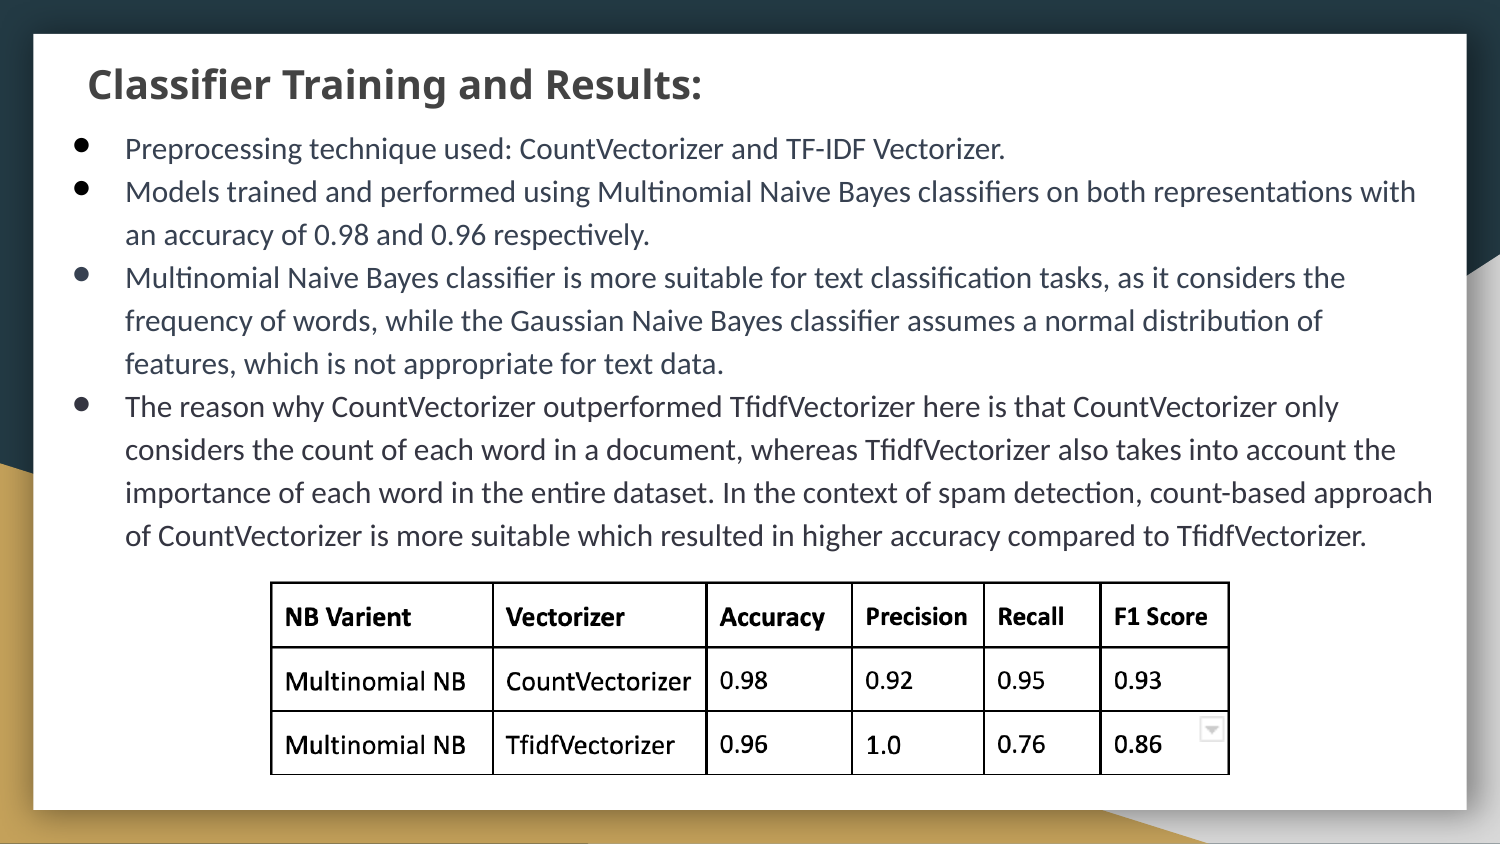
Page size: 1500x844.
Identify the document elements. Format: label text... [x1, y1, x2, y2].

title Classifier Training and Results: [72, 37, 1465, 124]
list Preprocessing technique used: CountVectorizer and TF-IDF Vectorizer. Models trained and performed using Multinomial Naive Bayes classifiers on both representations with an accuracy of 0.98 and 0.96 respectively. Multinomial Naive Bayes classifier is more suitable for text classification tasks, as it considers the frequency of words, while the Gaussian Naive Bayes classifier assumes a normal distribution of features, which is not appropriate for text data. The reason why CountVectorizer outperformed TfidfVectorizer here is that CountVectorizer only considers the count of each word in a document, whereas TfidfVectorizer also takes into account the importance of each word in the entire dataset. In the context of spam detection, count-based approach of CountVectorizer is more suitable which resulted in higher accuracy compared to TfidfVectorizer. [35, 107, 1452, 804]
picture [262, 575, 1238, 776]
